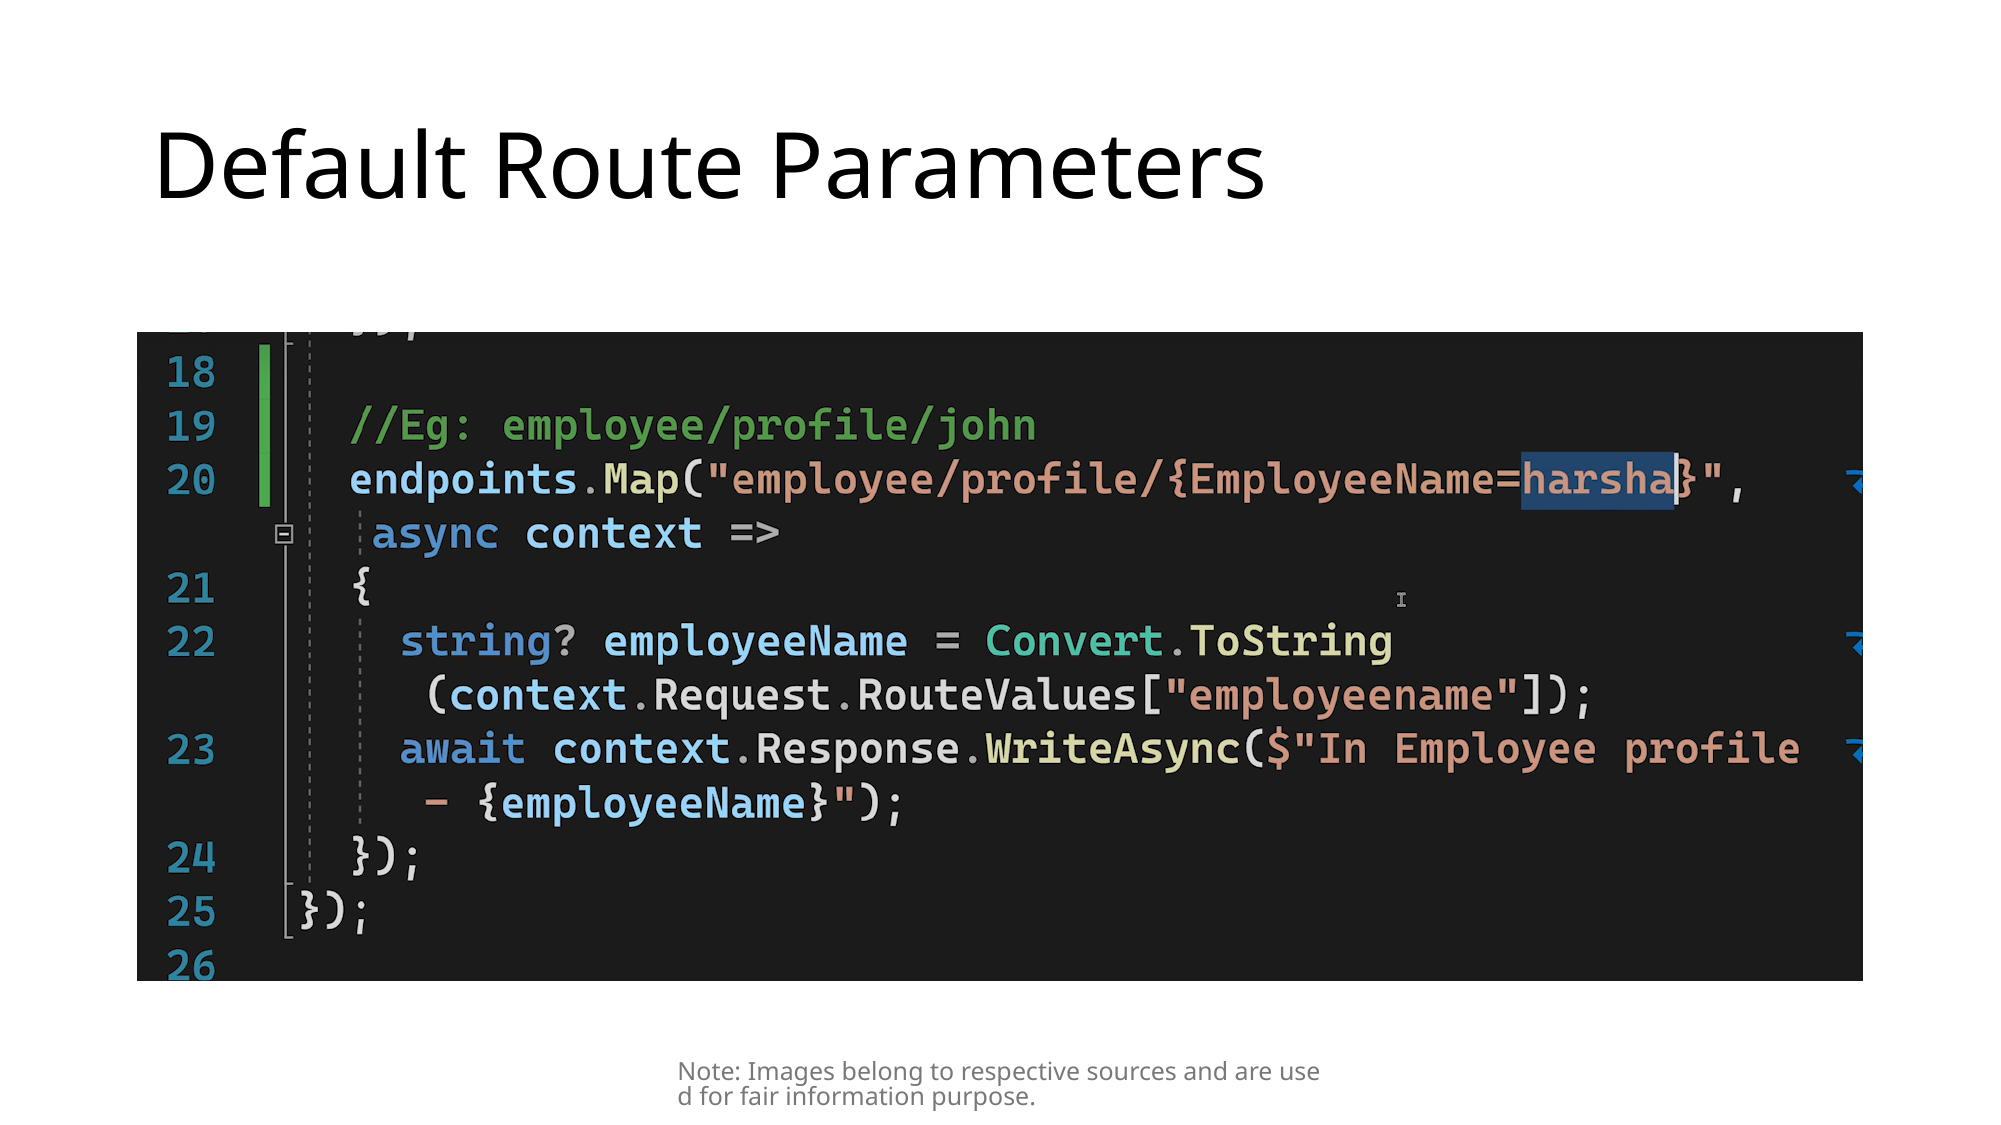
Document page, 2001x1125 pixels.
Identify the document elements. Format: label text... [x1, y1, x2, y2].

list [136, 331, 1863, 982]
title Default Route Parameters [137, 59, 1863, 278]
footer Note: Images belong to respective sources and are used for fair information purpose. [662, 1042, 1338, 1103]
